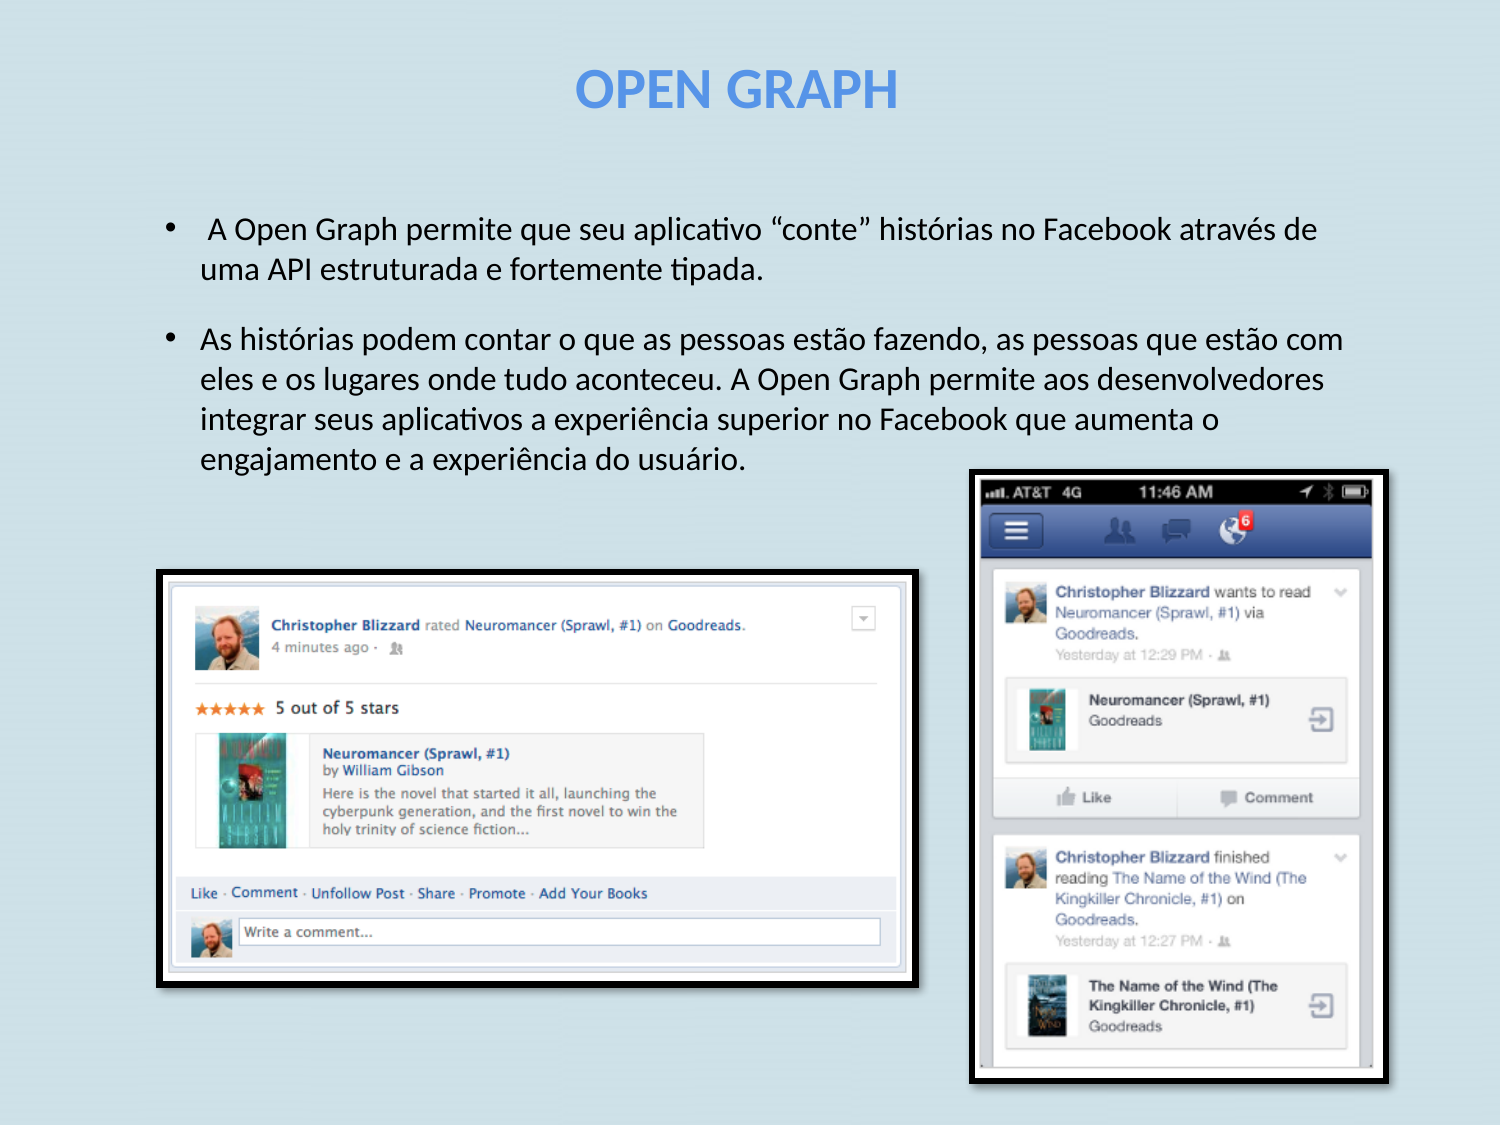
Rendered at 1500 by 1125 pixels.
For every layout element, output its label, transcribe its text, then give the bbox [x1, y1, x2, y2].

text_box A Open Graph permite que seu aplicativo “conte” histórias no Facebook através de uma API estruturada e fortemente tipada. As histórias podem contar o que as pessoas estão fazendo, as pessoas que estão com eles e os lugares onde tudo aconteceu. A Open Graph permite aos desenvolvedores integrar seus aplicativos a experiência superior no Facebook que aumenta o engajamento e a experiência do usuário. [150, 199, 1375, 634]
picture [0, 0, 1500, 1125]
title OPEN GRAPH [112, 44, 1363, 126]
